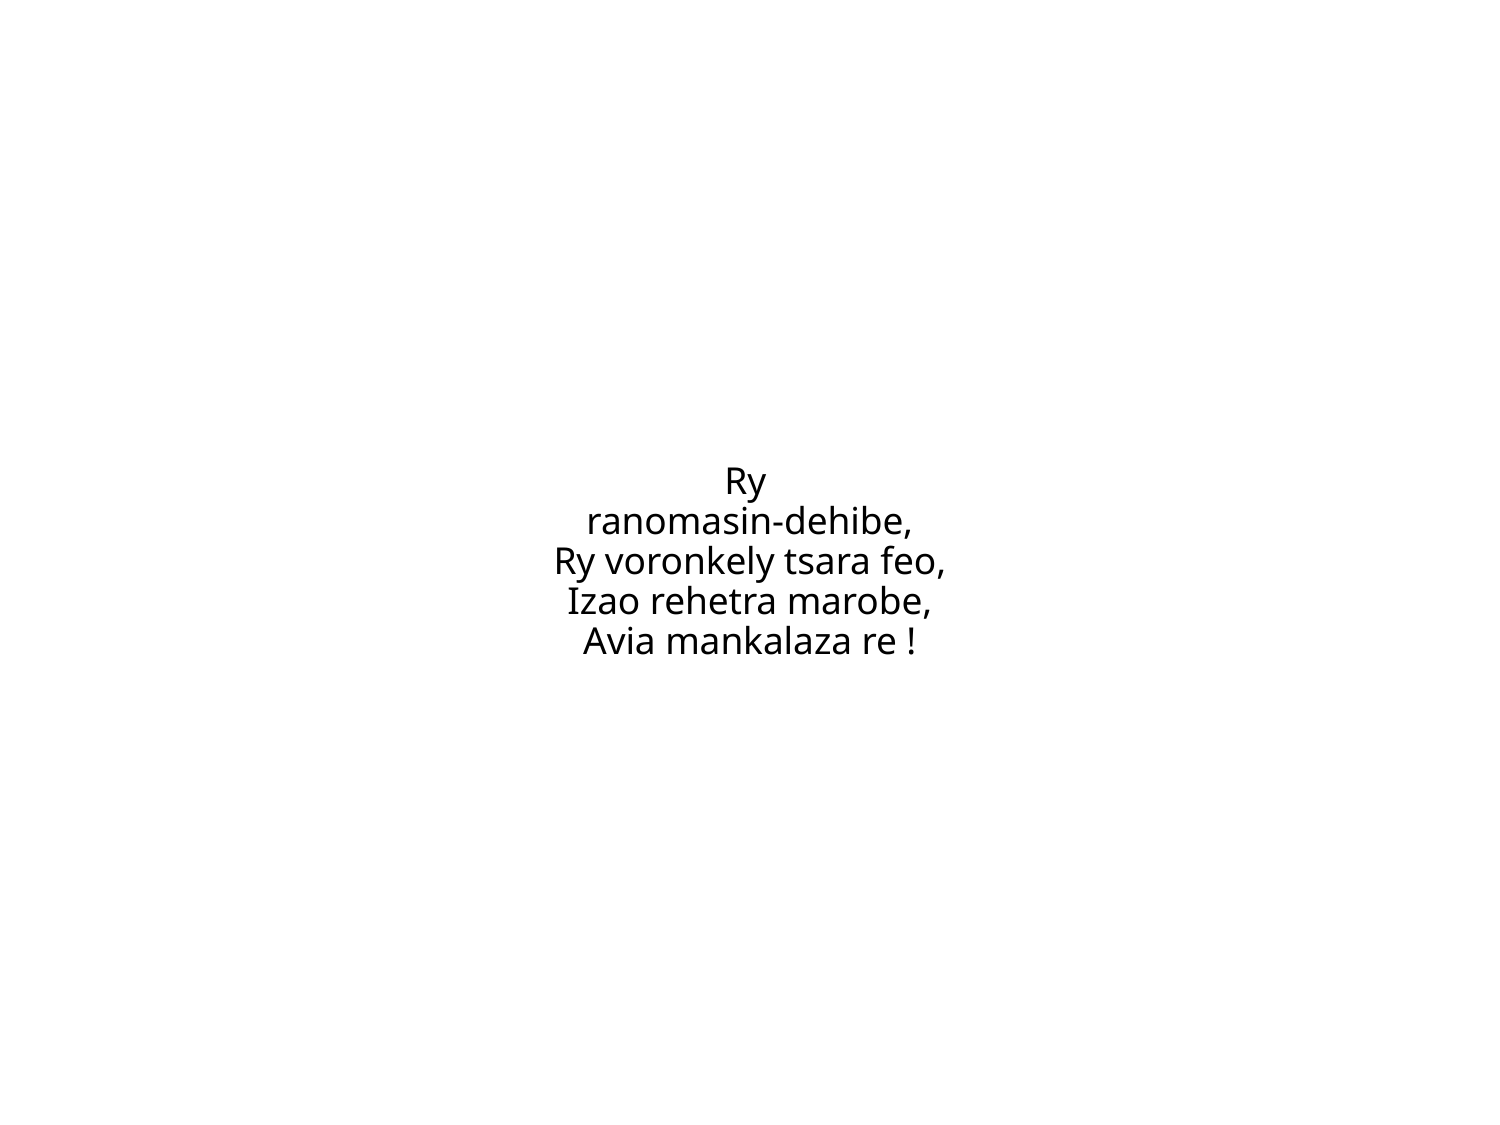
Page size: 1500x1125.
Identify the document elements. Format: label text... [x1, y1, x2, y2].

title Ry ranomasin-dehibe, Ry voronkely tsara feo, Izao rehetra marobe, Avia mankalaza re ! [0, 453, 1500, 672]
